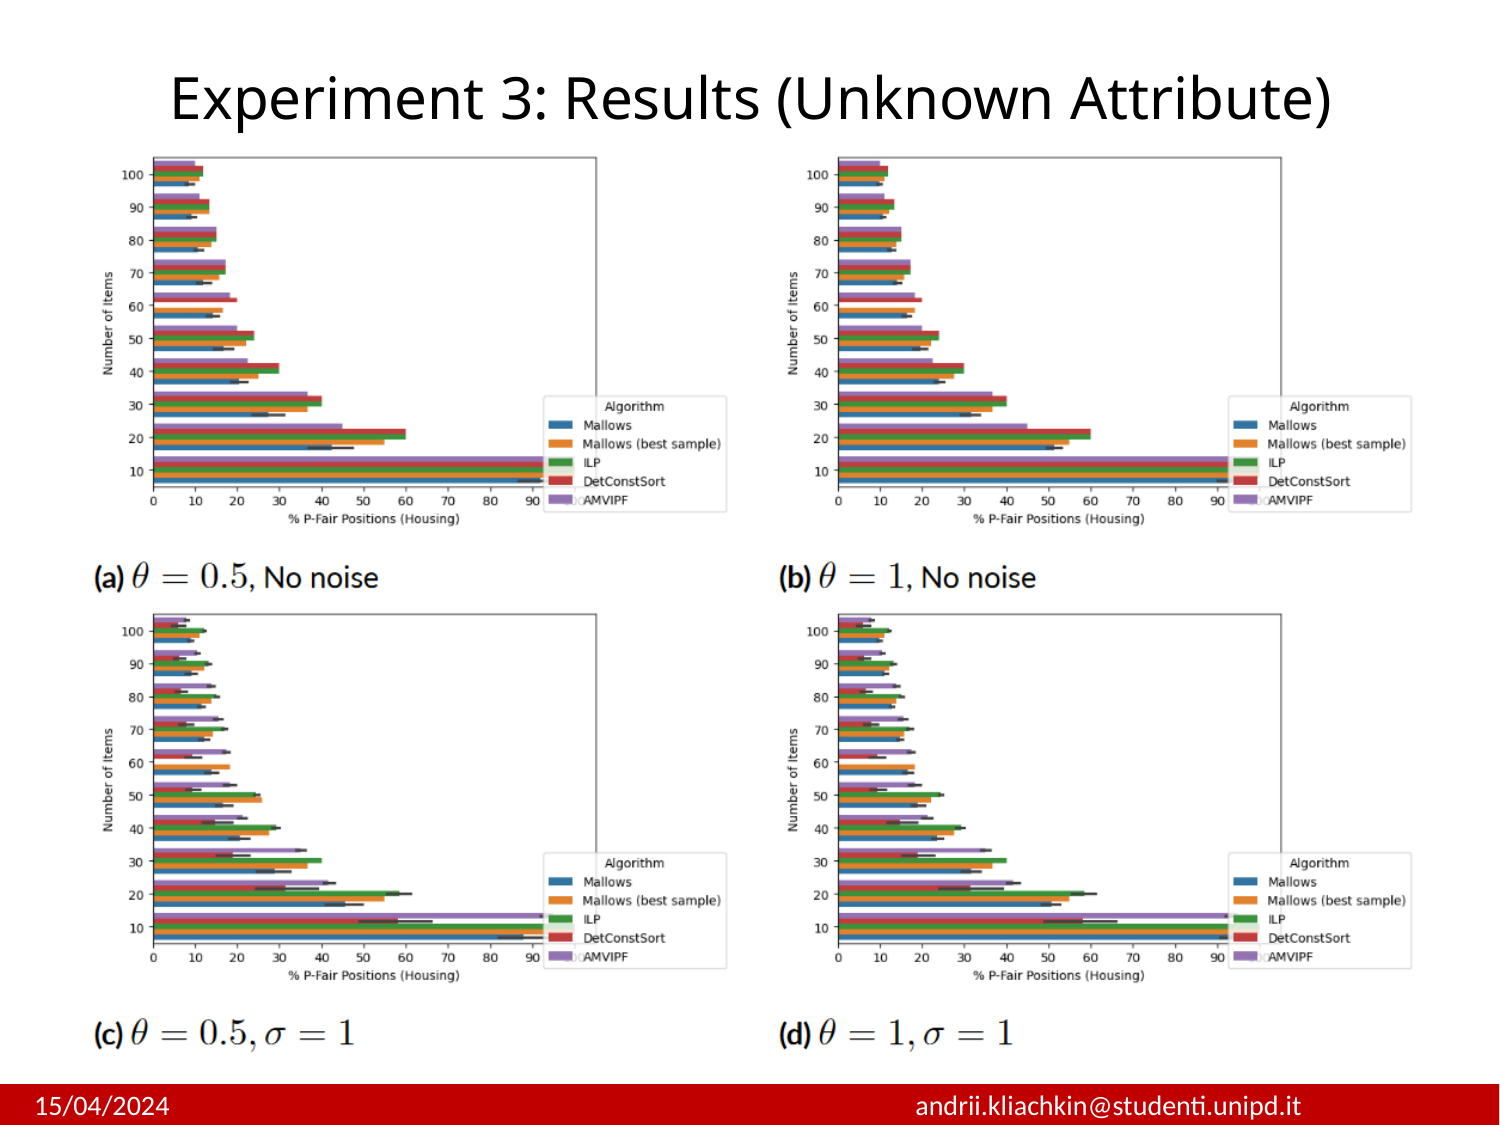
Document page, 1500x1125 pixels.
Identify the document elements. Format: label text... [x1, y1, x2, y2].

text_box Experiment 3: Results (Unknown Attribute) [68, 53, 1434, 136]
picture [61, 136, 1438, 1072]
text_box 15/04/2024 andrii.kliachkin@studenti.unipd.it 2 [0, 1080, 1500, 1125]
